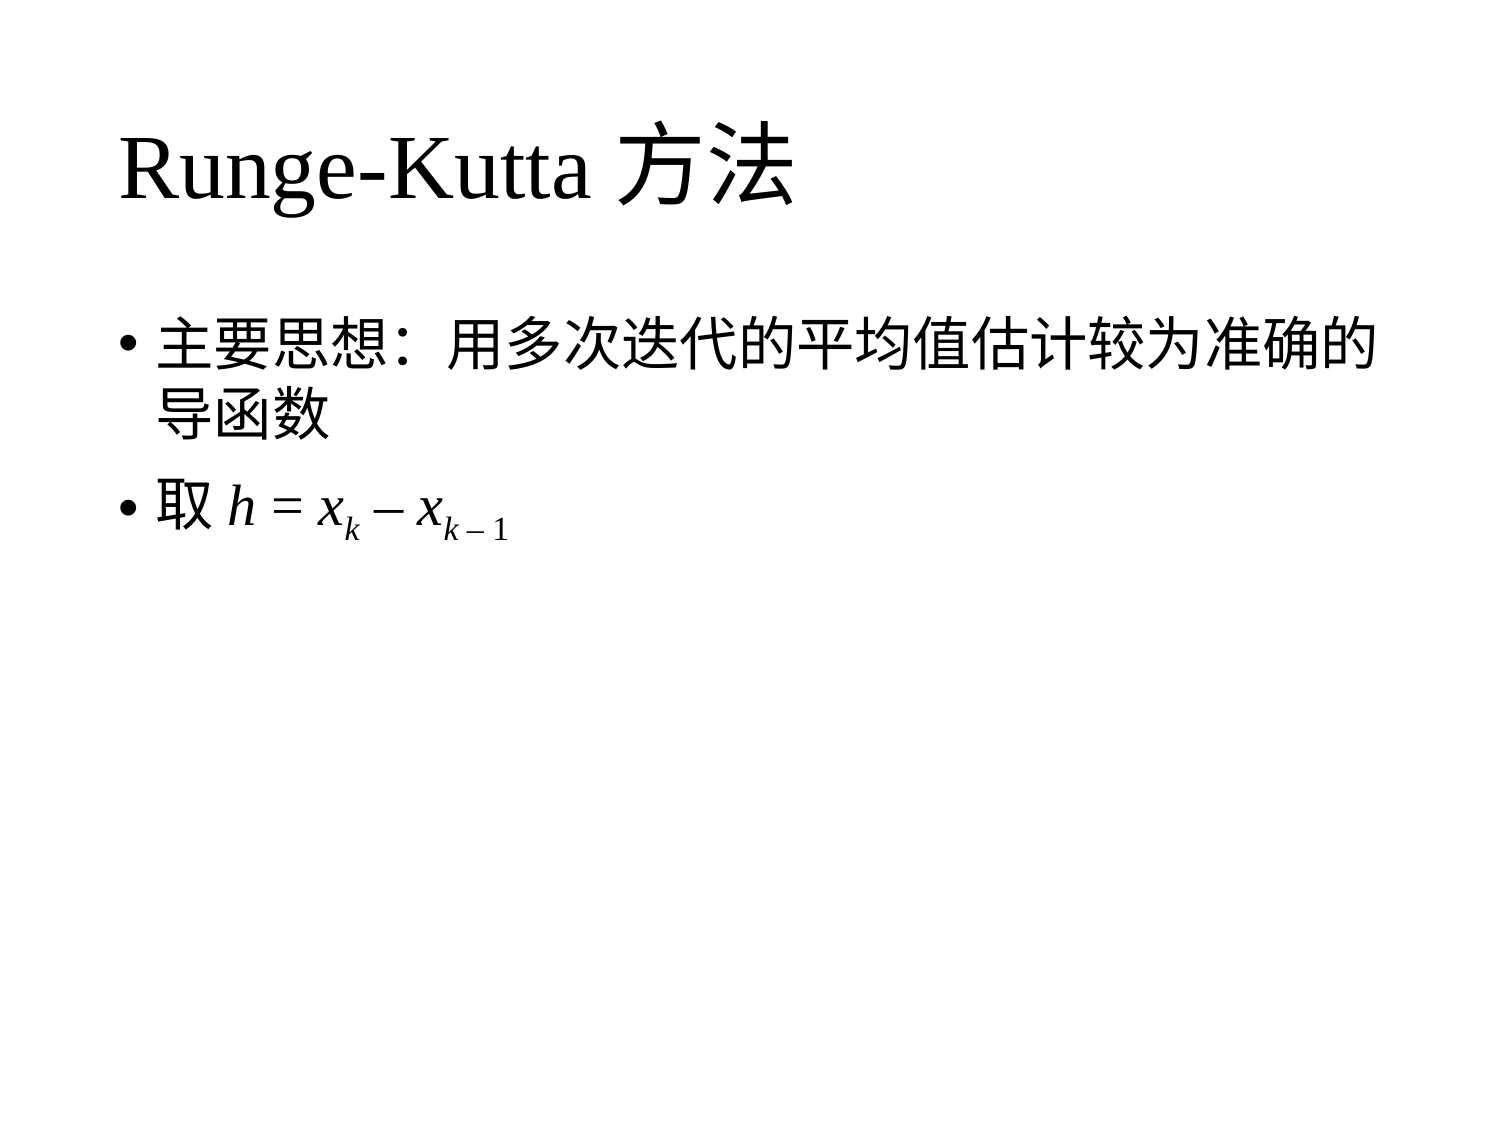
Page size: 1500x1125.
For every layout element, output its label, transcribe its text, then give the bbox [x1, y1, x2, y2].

title Runge-Kutta方法 [103, 59, 1397, 278]
